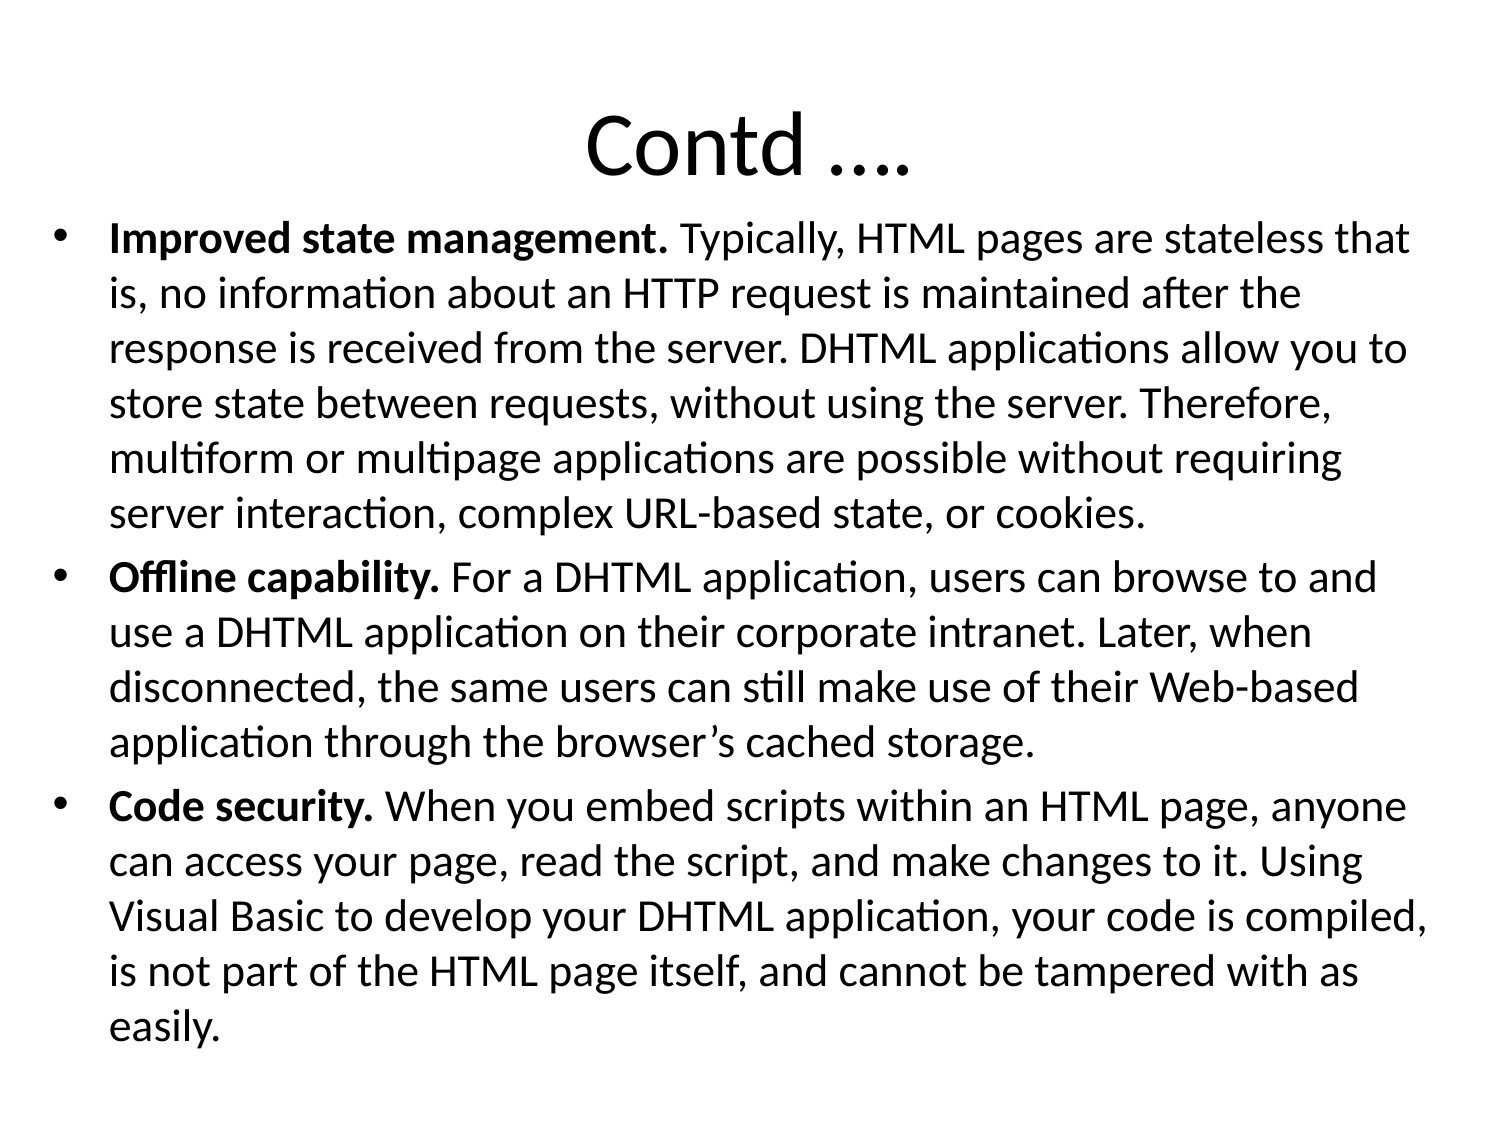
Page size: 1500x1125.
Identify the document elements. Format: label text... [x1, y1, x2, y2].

list Improved state management. Typically, HTML pages are stateless that is, no information about an HTTP request is maintained after the response is received from the server. DHTML applications allow you to store state between requests, without using the server. Therefore, multiform or multipage applications are possible without requiring server interaction, complex URL-based state, or cookies. Offline capability. For a DHTML application, users can browse to and use a DHTML application on their corporate intranet. Later, when disconnected, the same users can still make use of their Web-based application through the browser’s cached storage. Code security. When you embed scripts within an HTML page, anyone can access your page, read the script, and make changes to it. Using Visual Basic to develop your DHTML application, your code is compiled, is not part of the HTML page itself, and cannot be tampered with as easily. [37, 200, 1463, 1075]
title Contd …. [75, 45, 1425, 200]
